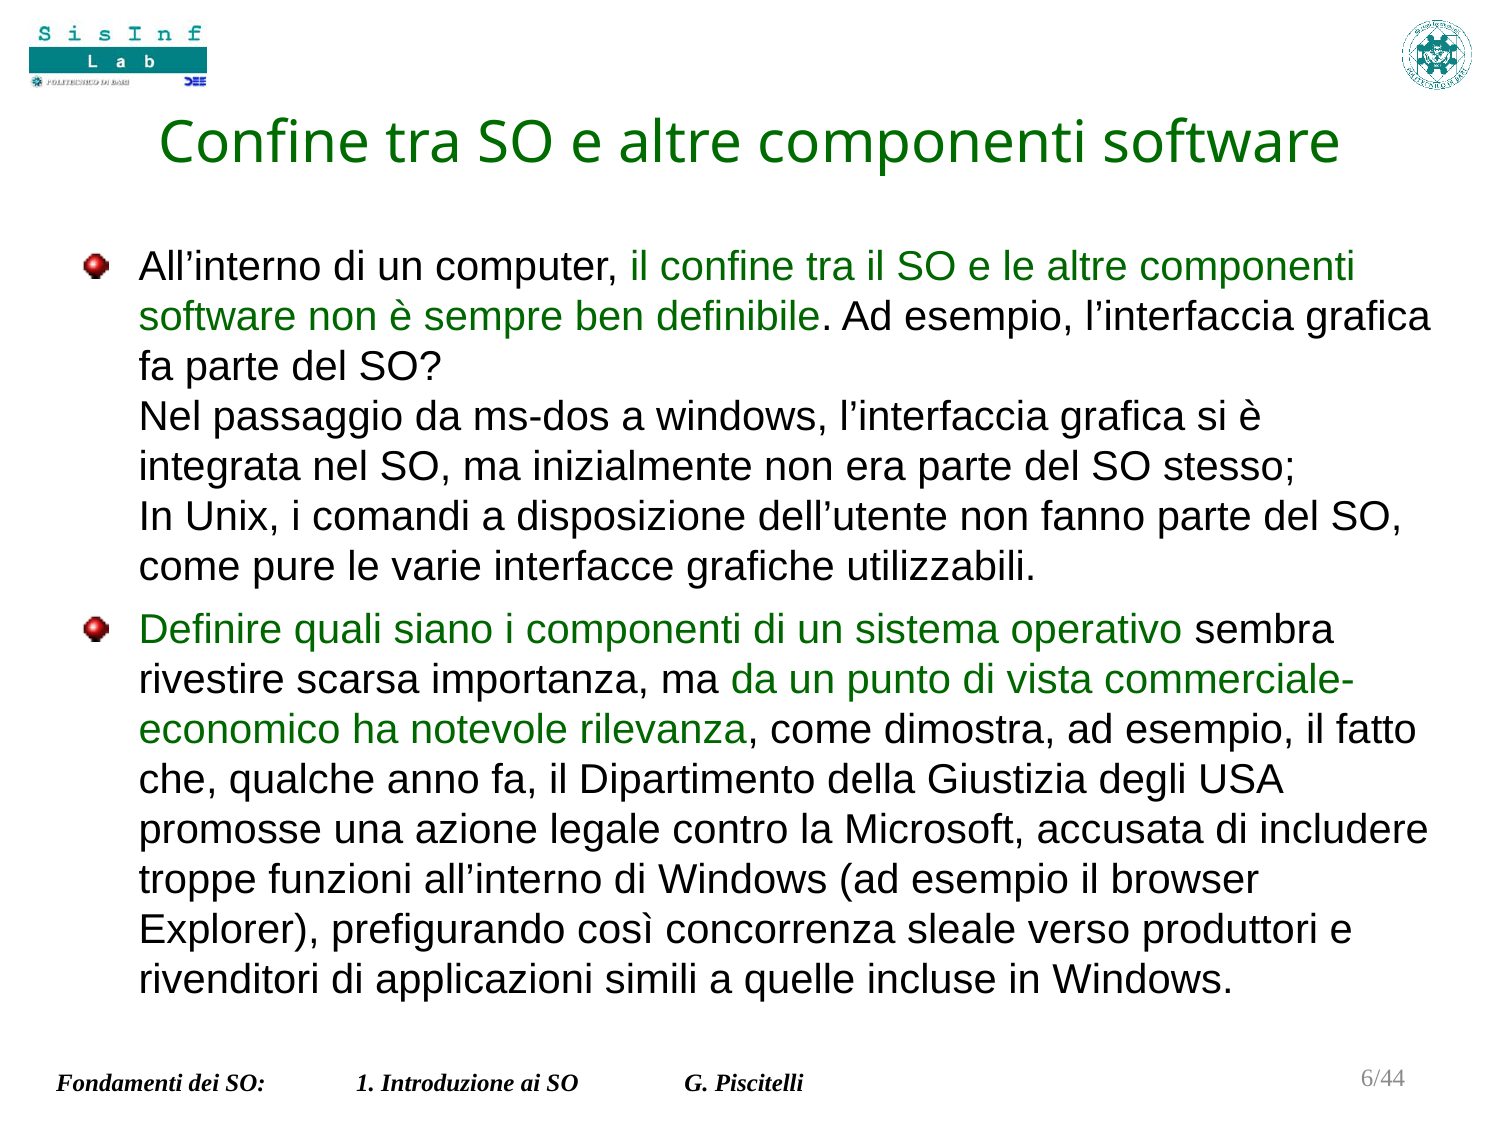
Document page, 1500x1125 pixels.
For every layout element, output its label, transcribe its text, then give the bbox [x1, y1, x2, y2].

title Confine tra SO e altre componenti software [75, 45, 1425, 231]
picture [79, 249, 109, 279]
text_box All’interno di un computer, il confine tra il SO e le altre componenti software non è sempre ben definibile. Ad esempio, l’interfaccia grafica fa parte del SO? Nel passaggio da ms-dos a windows, l’interfaccia grafica si è integrata nel SO, ma inizialmente non era parte del SO stesso; In Unix, i comandi a disposizione dell’utente non fanno parte del SO, come pure le varie interfacce grafiche utilizzabili. Definire quali siano i componenti di un sistema operativo sembra rivestire scarsa importanza, ma da un punto di vista commerciale-economico ha notevole rilevanza, come dimostra, ad esempio, il fatto che, qualche anno fa, il Dipartimento della Giustizia degli USA promosse una azione legale contro la Microsoft, accusata di includere troppe funzioni all’interno di Windows (ad esempio il browser Explorer), prefigurando così concorrenza sleale verso produttori e rivenditori di applicazioni simili a quelle incluse in Windows. [64, 231, 1447, 1010]
picture [1399, 19, 1473, 90]
picture [79, 612, 109, 642]
picture [29, 19, 207, 88]
